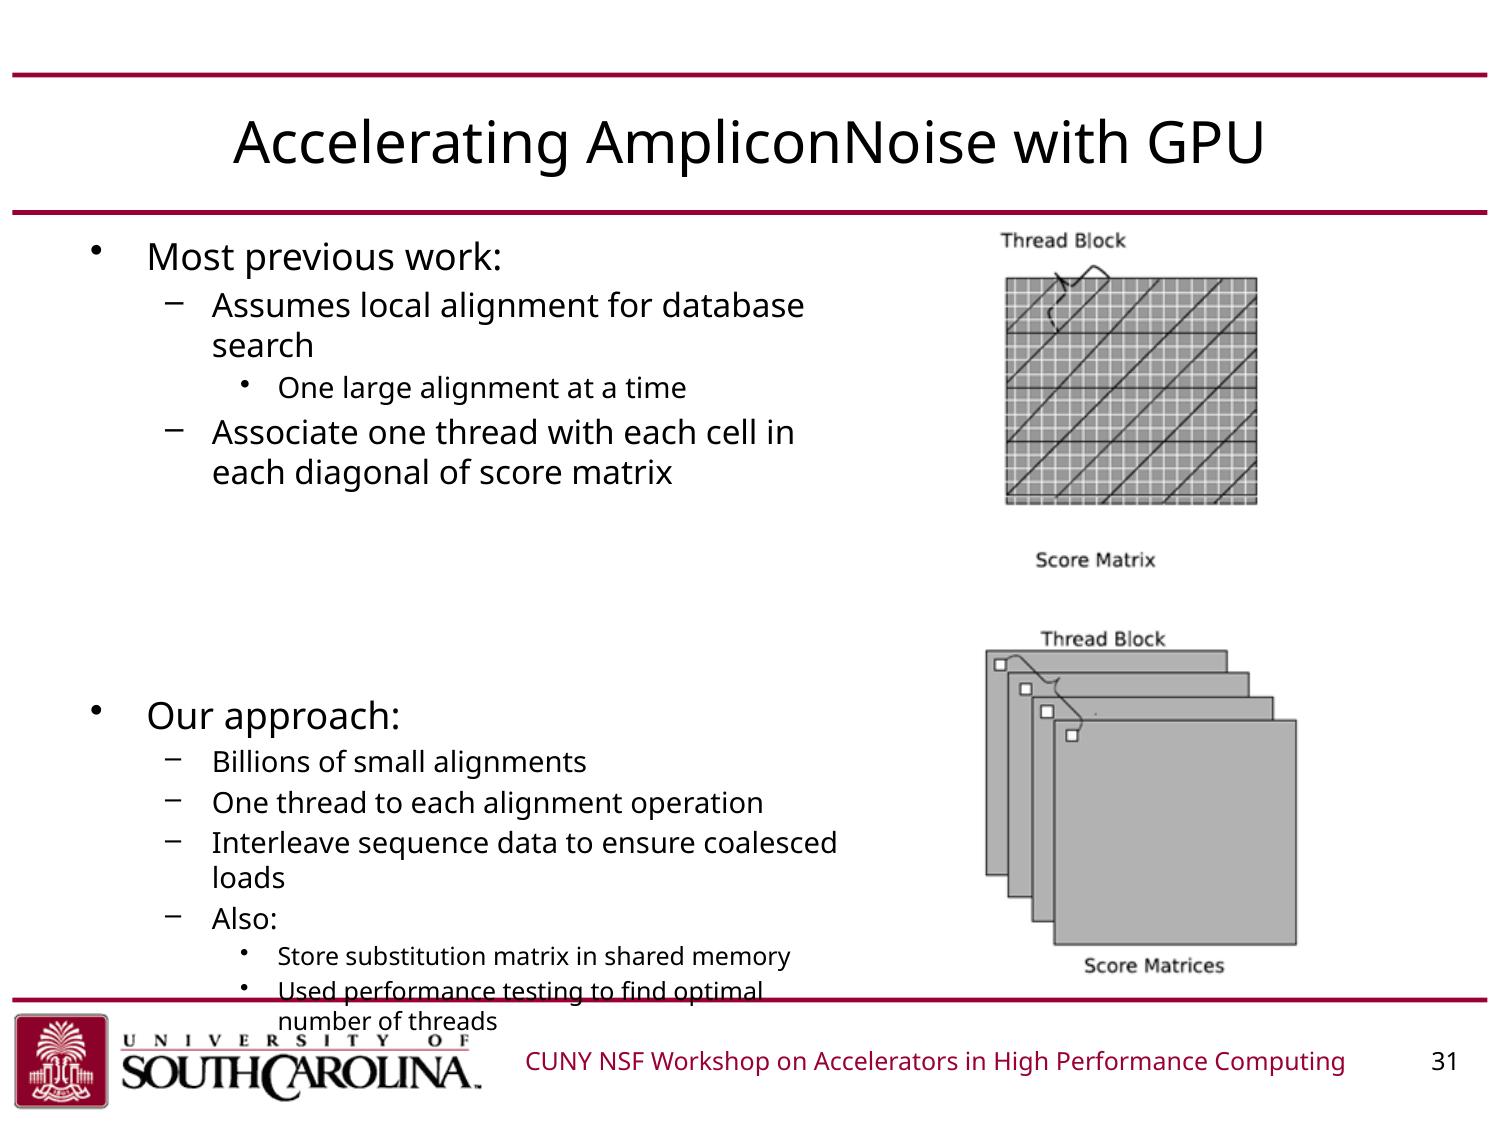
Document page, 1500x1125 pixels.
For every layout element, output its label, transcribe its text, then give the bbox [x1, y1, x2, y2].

picture [12, 1012, 488, 1112]
picture [994, 223, 1267, 579]
slide_number CUNY NSF Workshop on Accelerators in High Performance Computing 31 [424, 1037, 1476, 1088]
title Accelerating AmpliconNoise with GPU [74, 74, 1426, 206]
picture [974, 620, 1308, 976]
list Most previous work: Assumes local alignment for database search One large alignment at a time Associate one thread with each cell in each diagonal of score matrix Our approach: Billions of small alignments One thread to each alignment operation Interleave sequence data to ensure coalesced loads Also: Store substitution matrix in shared memory Used performance testing to find optimal number of threads [74, 224, 876, 1013]
